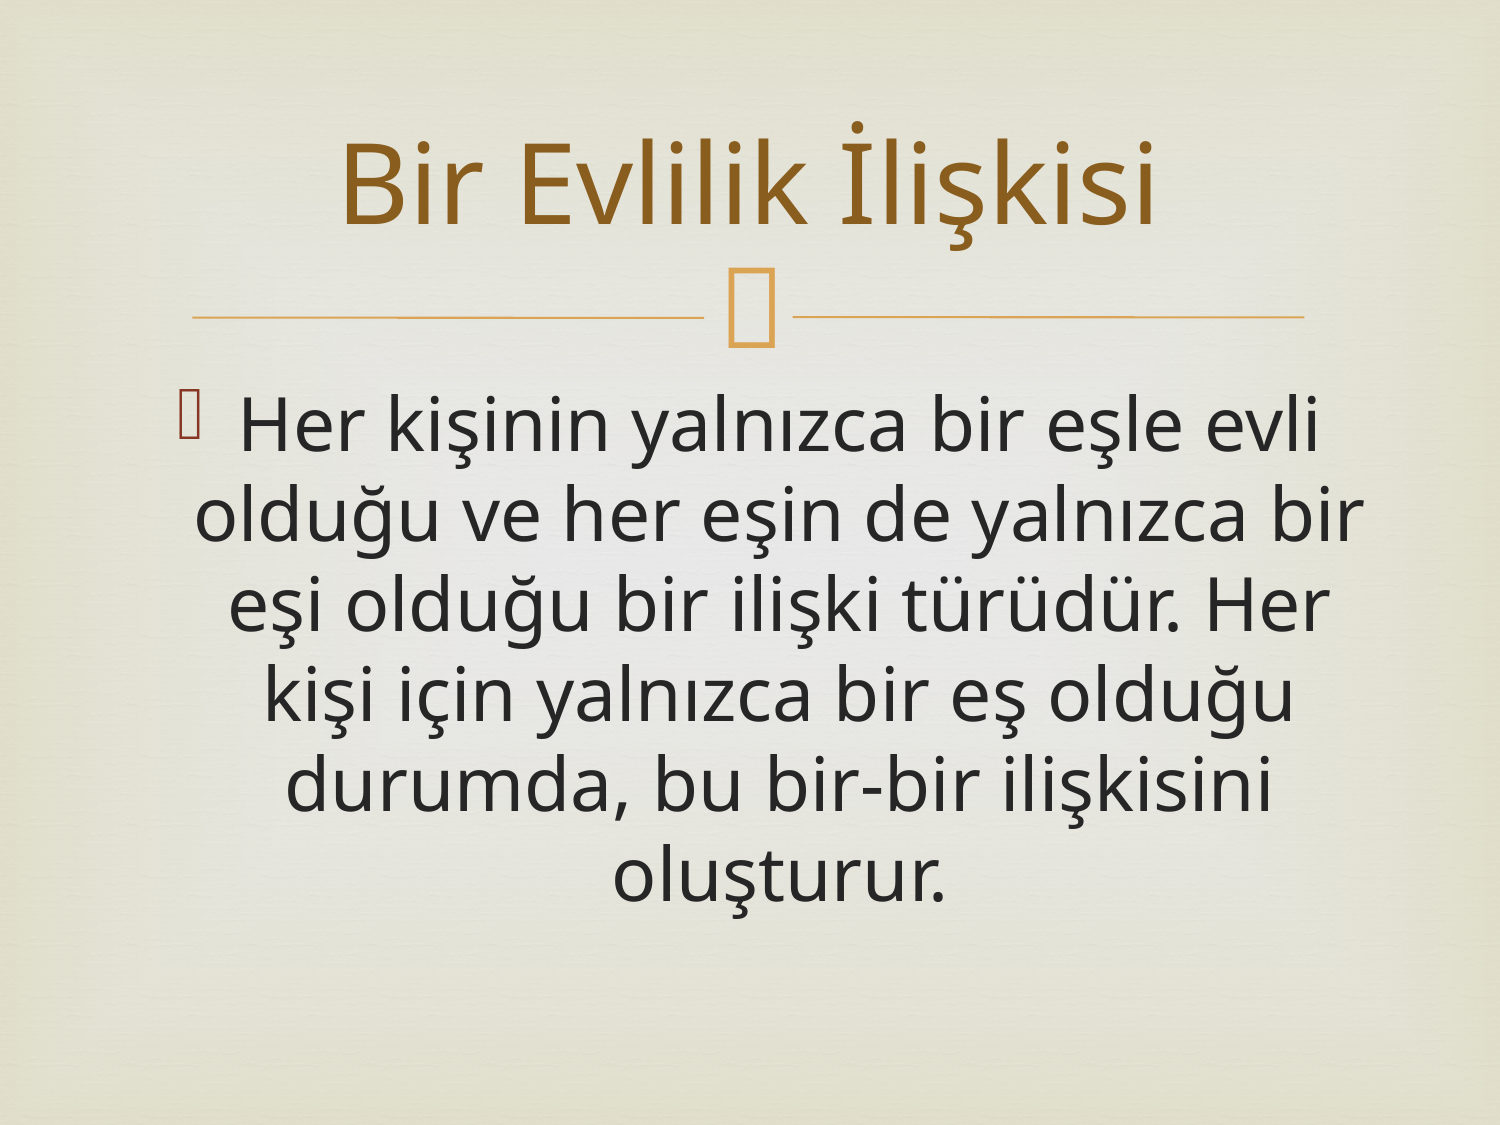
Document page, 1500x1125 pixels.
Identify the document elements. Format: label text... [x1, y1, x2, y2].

list Her kişinin yalnızca bir eşle evli olduğu ve her eşin de yalnızca bir eşi olduğu bir ilişki türüdür. Her kişi için yalnızca bir eş olduğu durumda, bu bir-bir ilişkisini oluşturur. [114, 368, 1386, 1005]
title Bir Evlilik İlişkisi [112, 93, 1386, 267]
